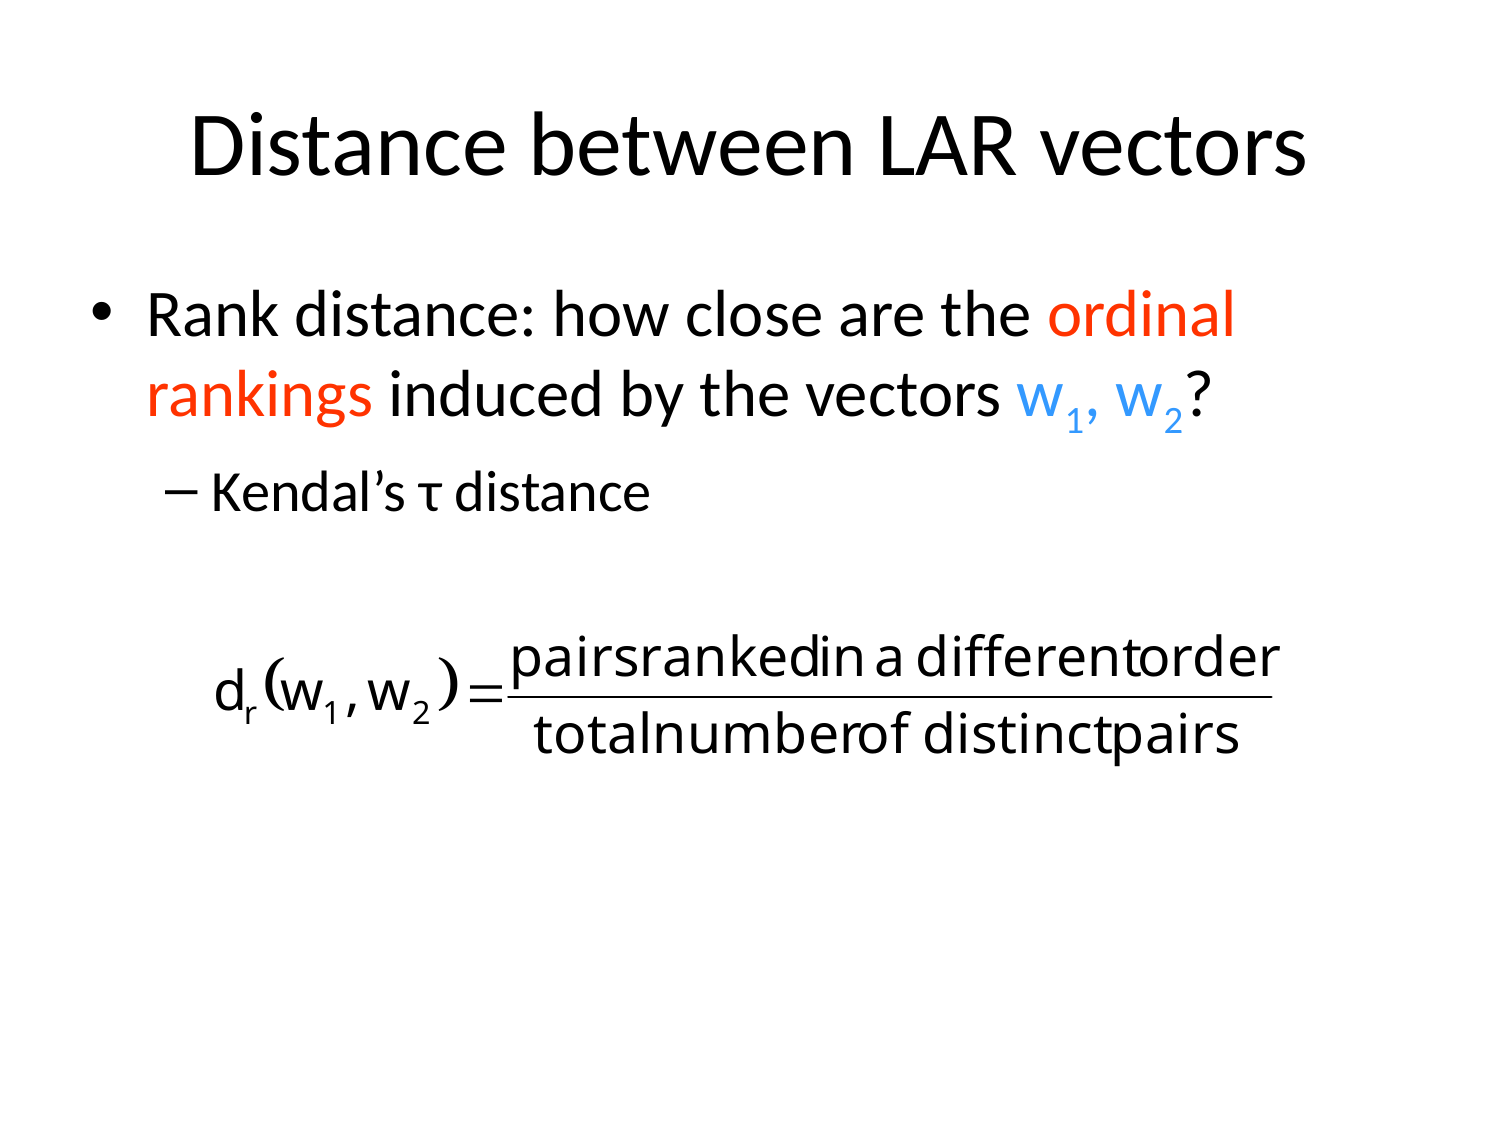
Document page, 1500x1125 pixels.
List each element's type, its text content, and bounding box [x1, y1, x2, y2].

list Rank distance: how close are the ordinal rankings induced by the vectors w1, w2? Kendal’s τ distance [74, 262, 1426, 1006]
title Distance between LAR vectors [74, 44, 1426, 233]
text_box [206, 623, 1282, 776]
